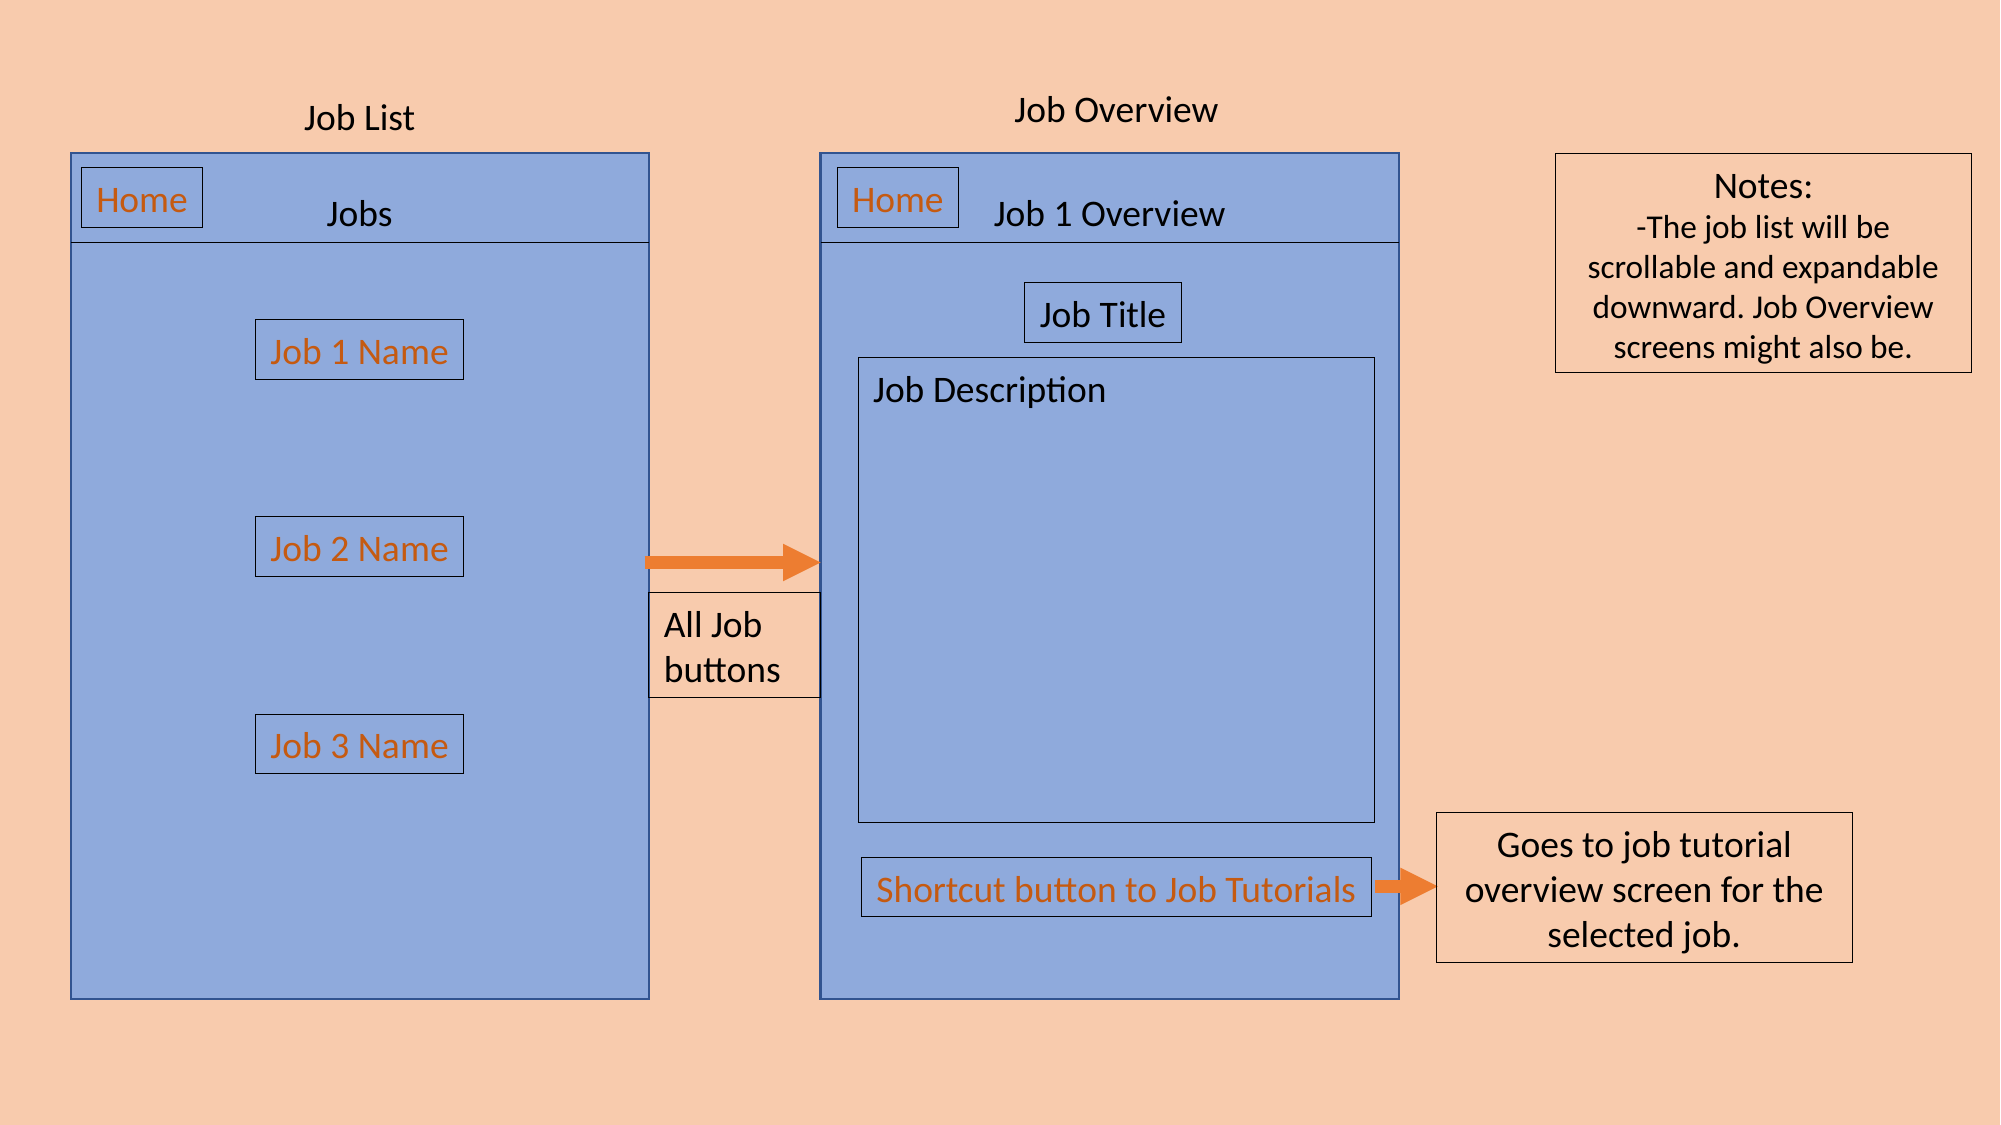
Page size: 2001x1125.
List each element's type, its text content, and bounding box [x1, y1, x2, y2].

text_box Shortcut button to Job Tutorials [861, 857, 1372, 917]
text_box Goes to job tutorial overview screen for the selected job. [1436, 812, 1853, 963]
text_box [70, 152, 650, 1000]
text_box All Job buttons [648, 592, 821, 698]
text_box Job Description [858, 357, 1375, 823]
text_box Job 1 Name [255, 319, 464, 380]
text_box Home [81, 167, 203, 228]
text_box Job 1 Overview [978, 181, 1241, 242]
text_box Home [837, 167, 959, 228]
text_box Notes: -The job list will be scrollable and expandable downward. Job Overview screens might also be. [1555, 153, 1972, 373]
text_box Job 3 Name [255, 714, 464, 774]
text_box Job Overview [999, 78, 1234, 138]
text_box Job Title [1024, 282, 1182, 343]
text_box [819, 152, 1400, 1000]
text_box Job 2 Name [255, 516, 464, 577]
text_box Job List [289, 85, 431, 146]
text_box Jobs [311, 181, 408, 242]
